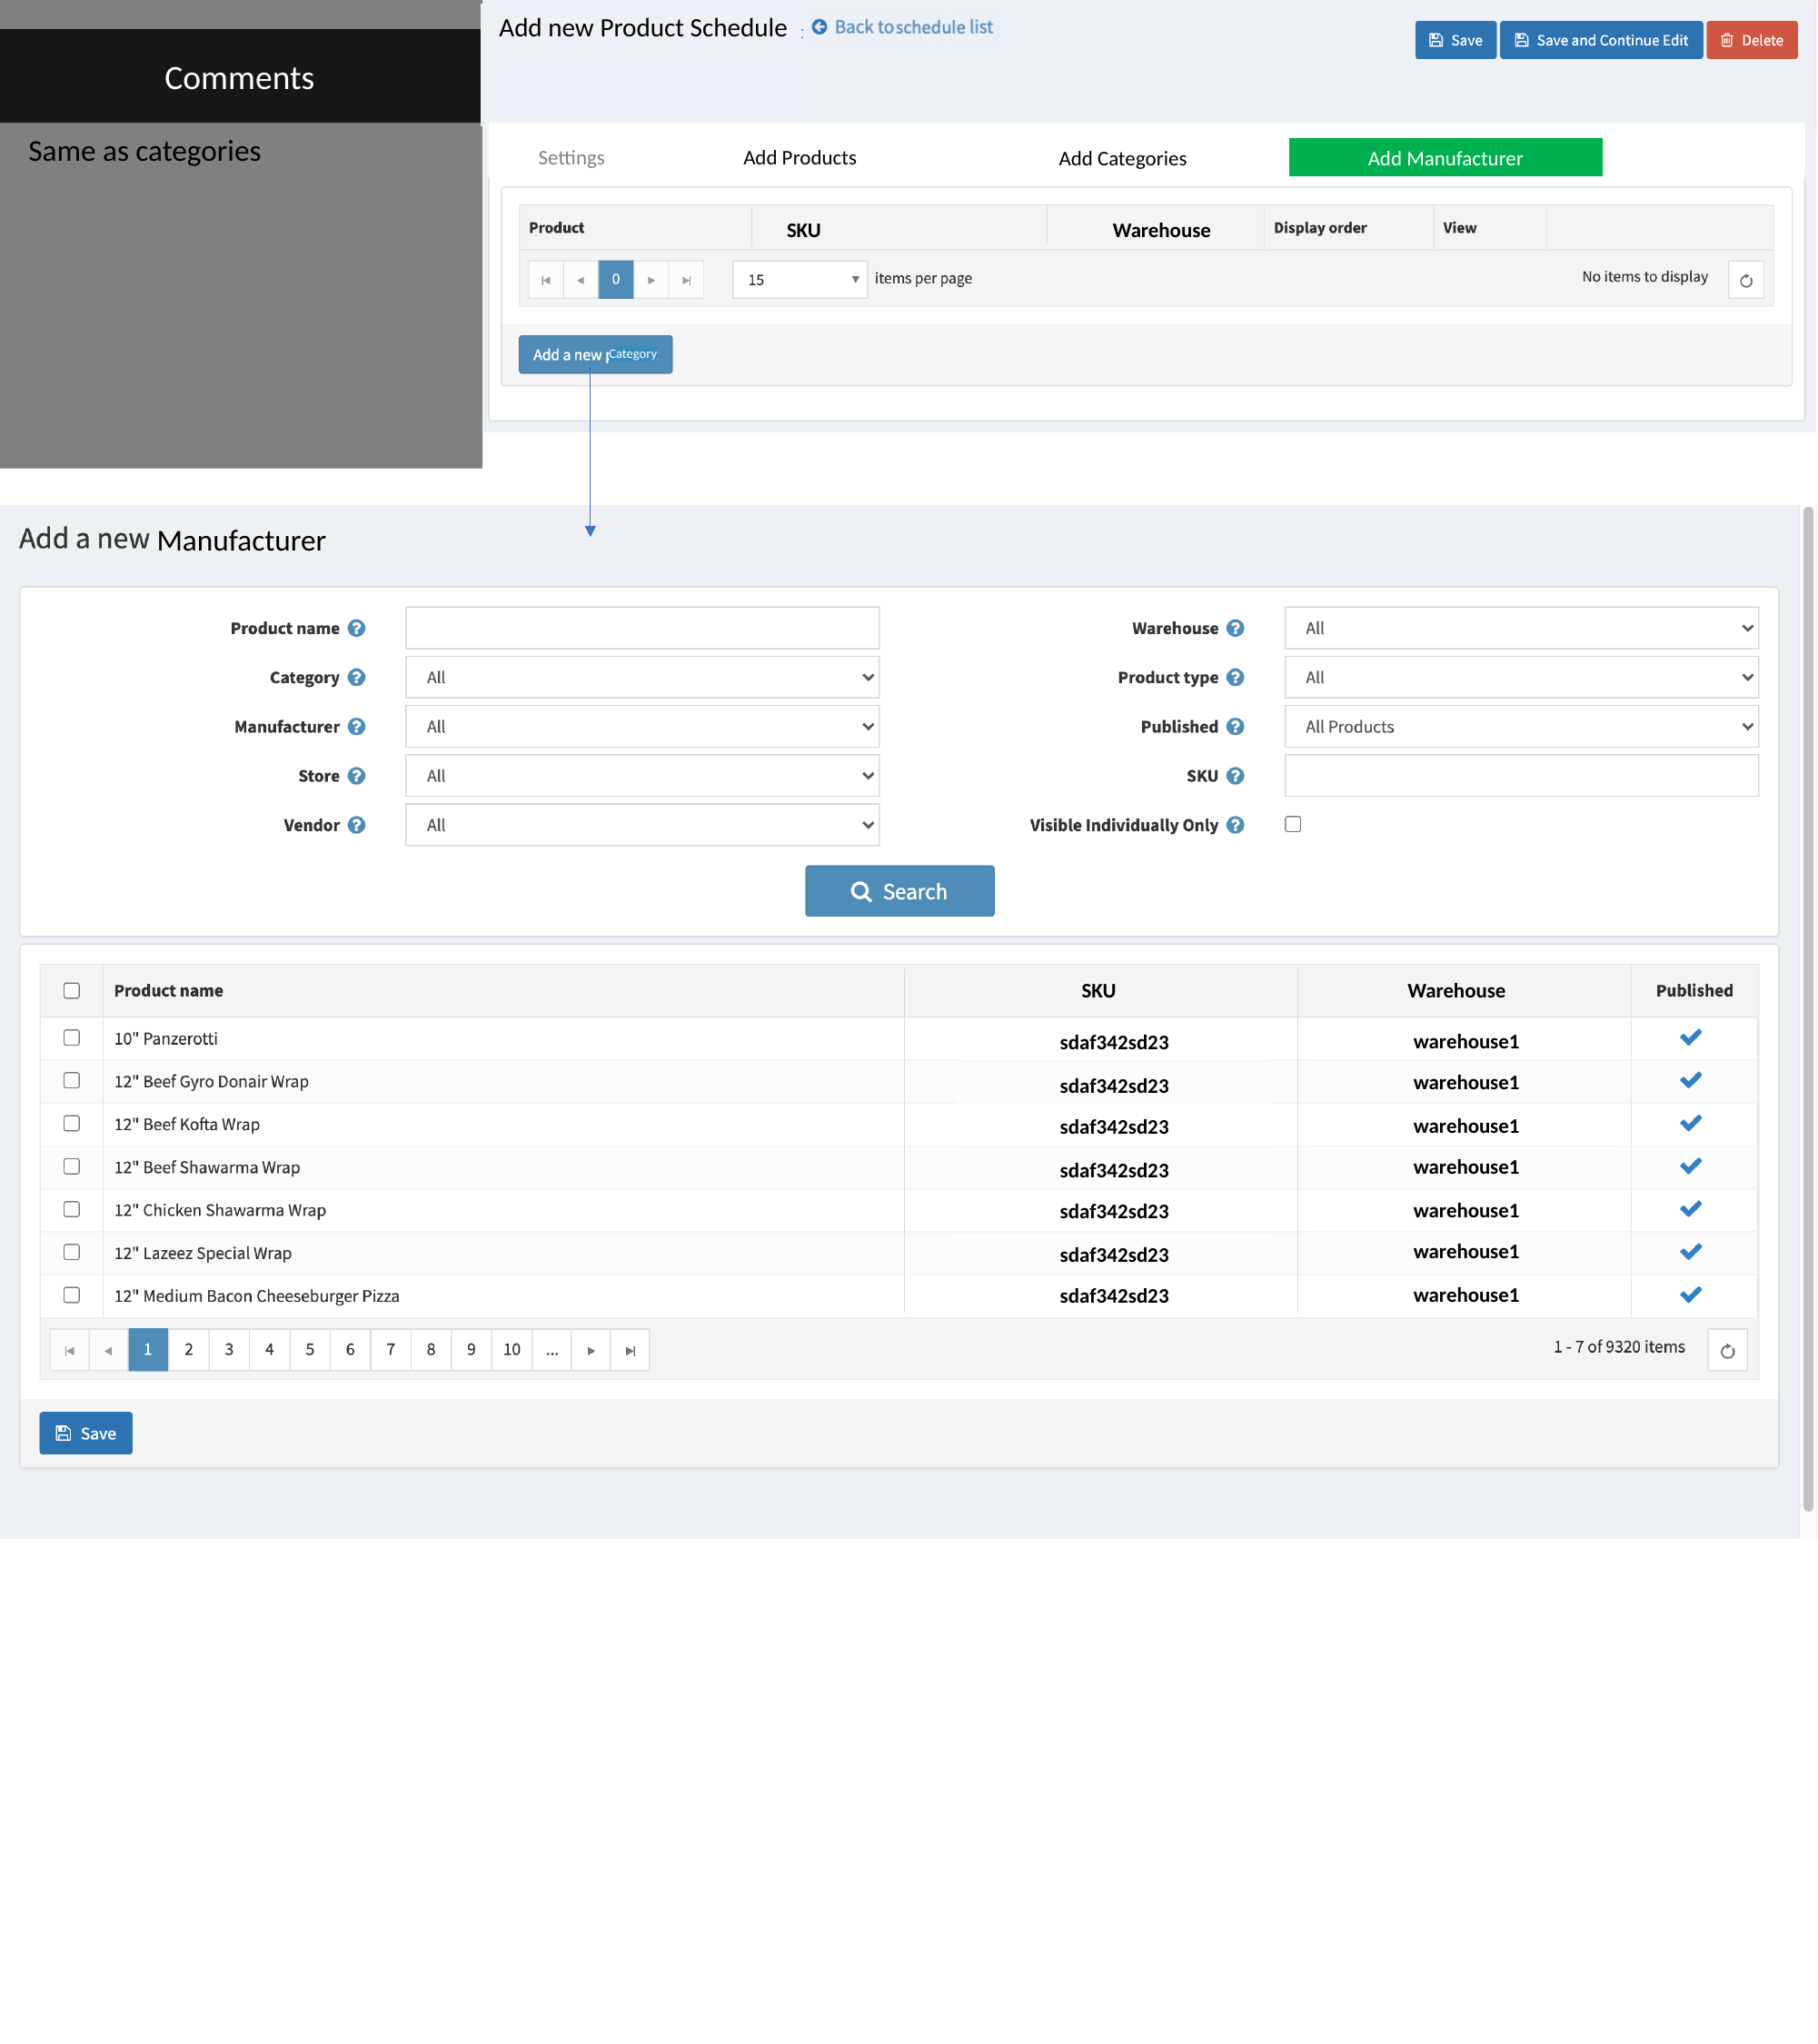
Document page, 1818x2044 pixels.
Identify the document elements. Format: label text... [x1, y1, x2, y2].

text_box [0, 0, 482, 28]
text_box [481, 1, 1817, 126]
text_box Same as categories [15, 124, 469, 174]
text_box [0, 124, 483, 470]
text_box Comments [0, 28, 481, 124]
picture [0, 505, 1817, 1539]
picture [482, 126, 1817, 432]
picture [803, 6, 1003, 49]
